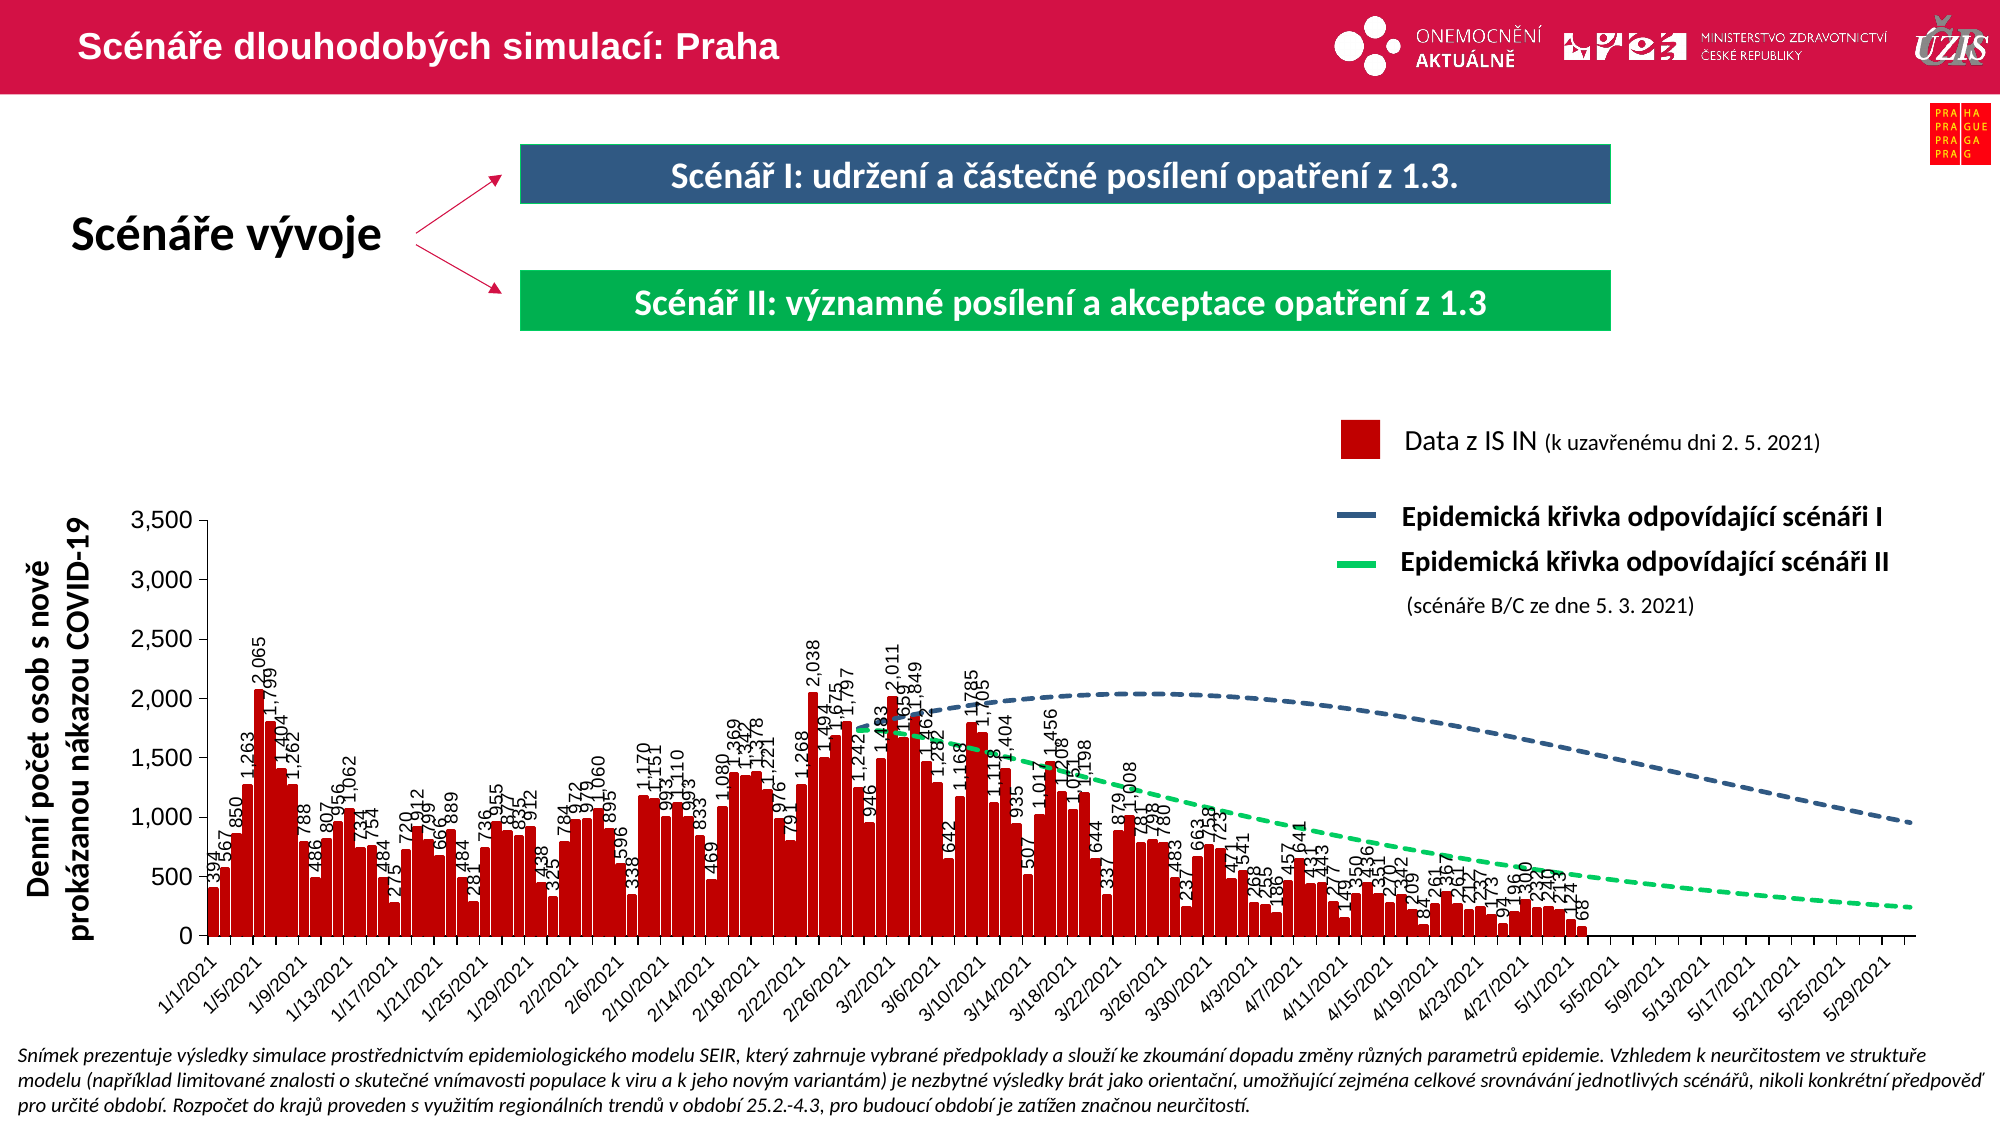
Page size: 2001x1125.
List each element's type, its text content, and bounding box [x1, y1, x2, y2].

picture [1563, 31, 1888, 60]
text_box Scénář I: udržení a částečné posílení opatření z 1.3. [520, 144, 1611, 204]
text_box Scénáře vývoje [33, 193, 398, 269]
text_box Snímek prezentuje výsledky simulace prostřednictvím epidemiologického modelu SEIR, který zahrnuje vybrané předpoklady a slouží ke zkoumání dopadu změny různých parametrů epidemie. Vzhledem k neurčitostem ve struktuře modelu (například limitované znalosti o skutečné vnímavosti populace k viru a k jeho novým variantám) je nezbytné výsledky brát jako orientační, umožňující zejména celkové srovnávání jednotlivých scénářů, nikoli konkrétní předpověď pro určité období. Rozpočet do krajů proveden s využitím regionálních trendů v období 25.2.-4.3, pro budoucí období je zatížen značnou neurčitostí. [3, 1034, 2000, 1124]
title Scénáře dlouhodobých simulací: Praha [62, 0, 1277, 95]
picture [1930, 103, 1991, 165]
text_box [416, 174, 502, 234]
chart [91, 460, 1954, 1043]
text_box Denní počet osob s nově prokázanou nákazou COVID-19 [7, 486, 91, 974]
text_box Scénář II: významné posílení a akceptace opatření z 1.3 [520, 270, 1611, 331]
picture [1334, 16, 1542, 76]
text_box Data z IS IN (k uzavřenému dni 2. 5. 2021) [1389, 413, 1900, 460]
text_box [1340, 419, 1381, 460]
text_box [416, 244, 502, 294]
picture [1915, 15, 1989, 66]
